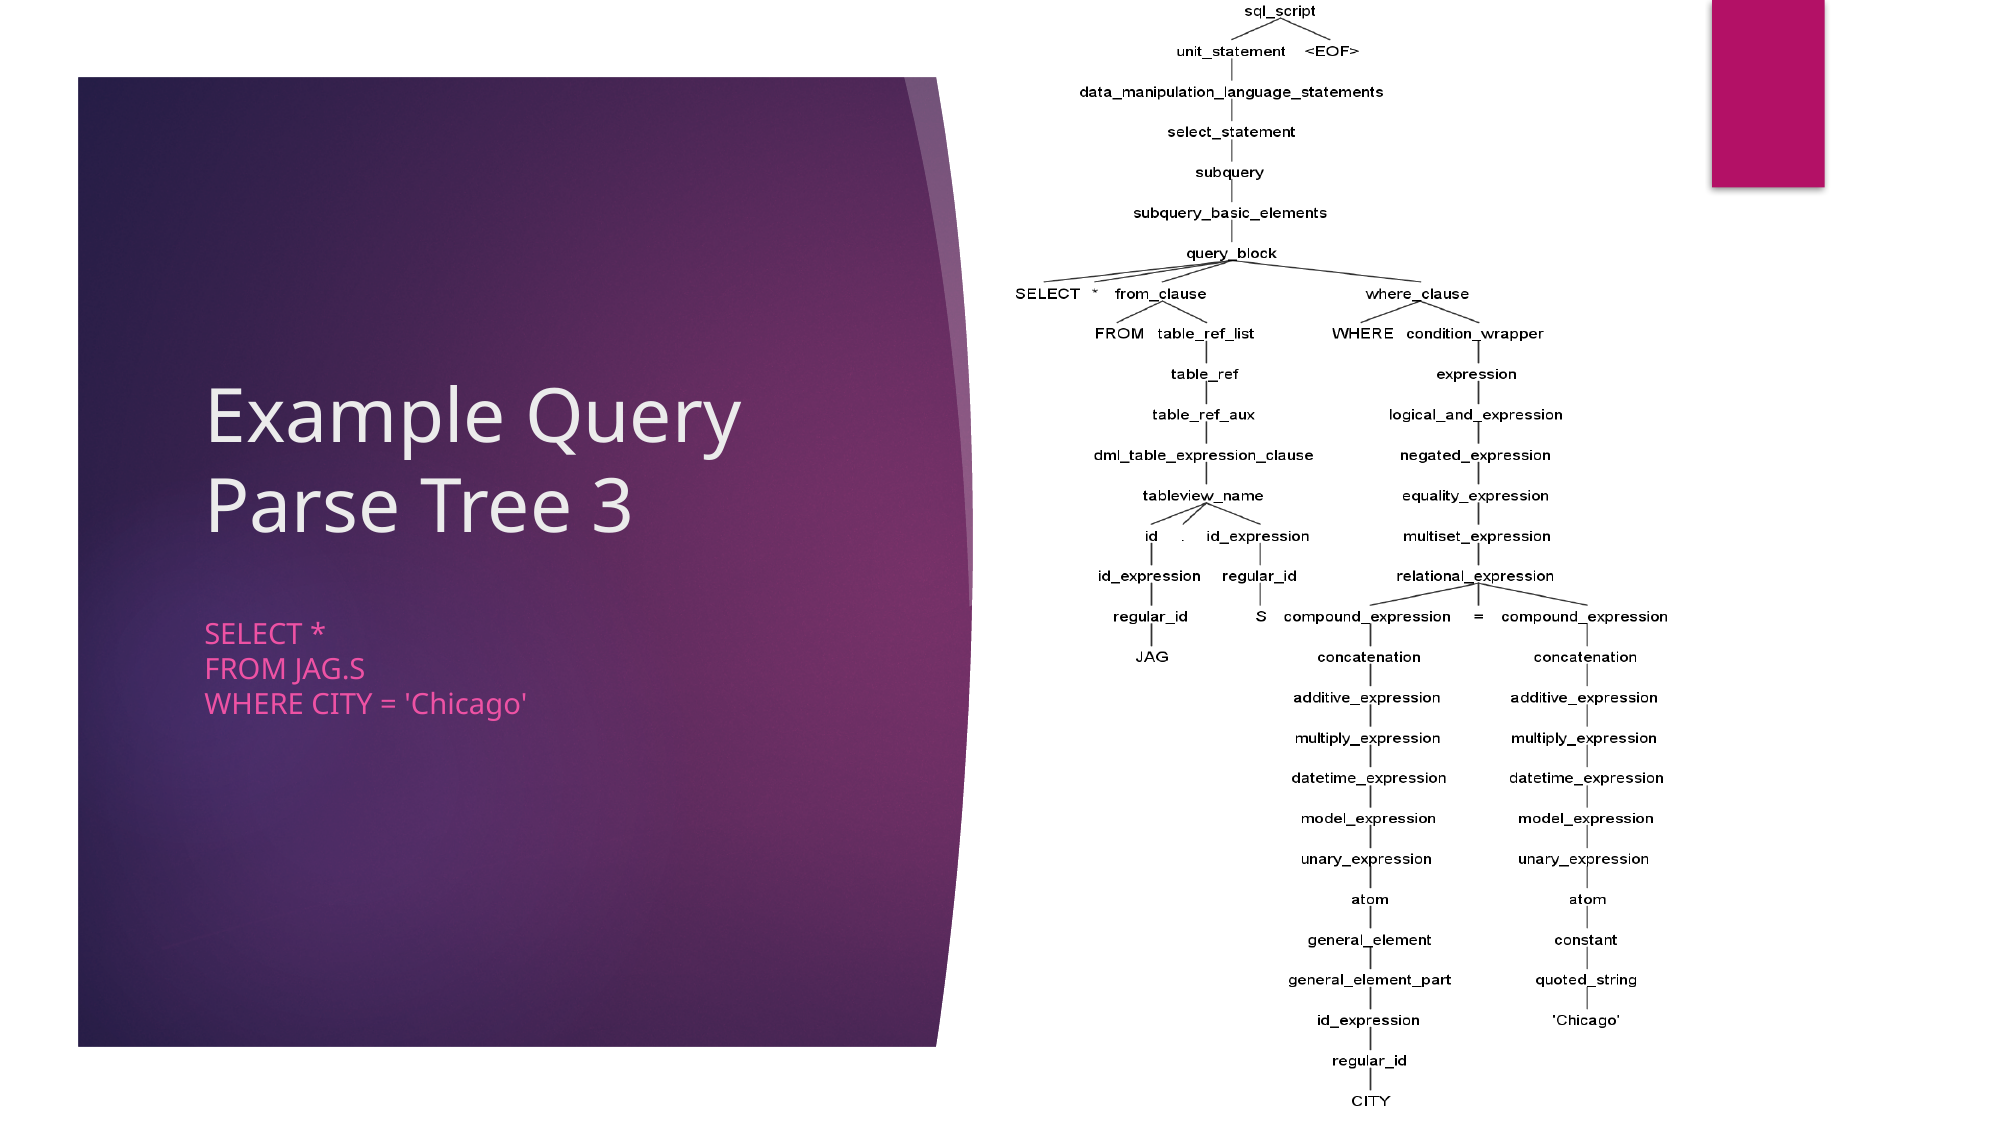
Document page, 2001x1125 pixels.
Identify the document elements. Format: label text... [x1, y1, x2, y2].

picture [1011, 0, 1683, 1125]
title Example Query Parse Tree 3 [189, 277, 824, 563]
list SELECT * FROM JAG.S WHERE CITY = 'Chicago' [189, 600, 823, 825]
picture [79, 78, 972, 1046]
